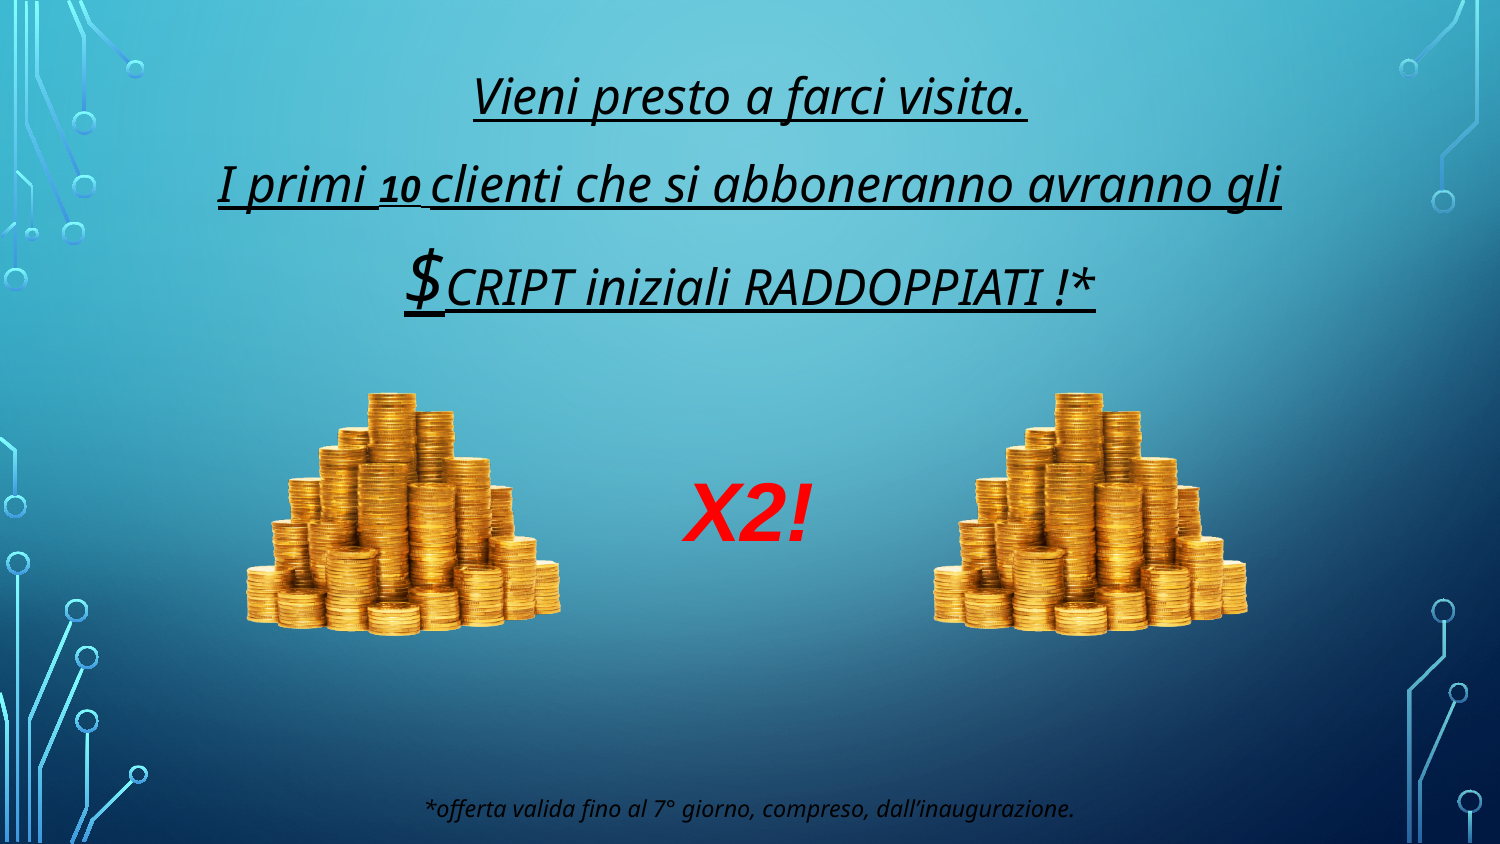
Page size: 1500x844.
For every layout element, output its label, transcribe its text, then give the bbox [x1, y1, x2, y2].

text_box *offerta valida fino al 7° giorno, compreso, dall’inaugurazione. [332, 781, 1168, 844]
picture [239, 391, 562, 636]
picture [926, 391, 1248, 636]
text_box X2! [622, 430, 878, 592]
text_box Vieni presto a farci visita. I primi 10 clienti che si abboneranno avranno gli $CRIPT iniziali RADDOPPIATI !* [114, 45, 1386, 258]
